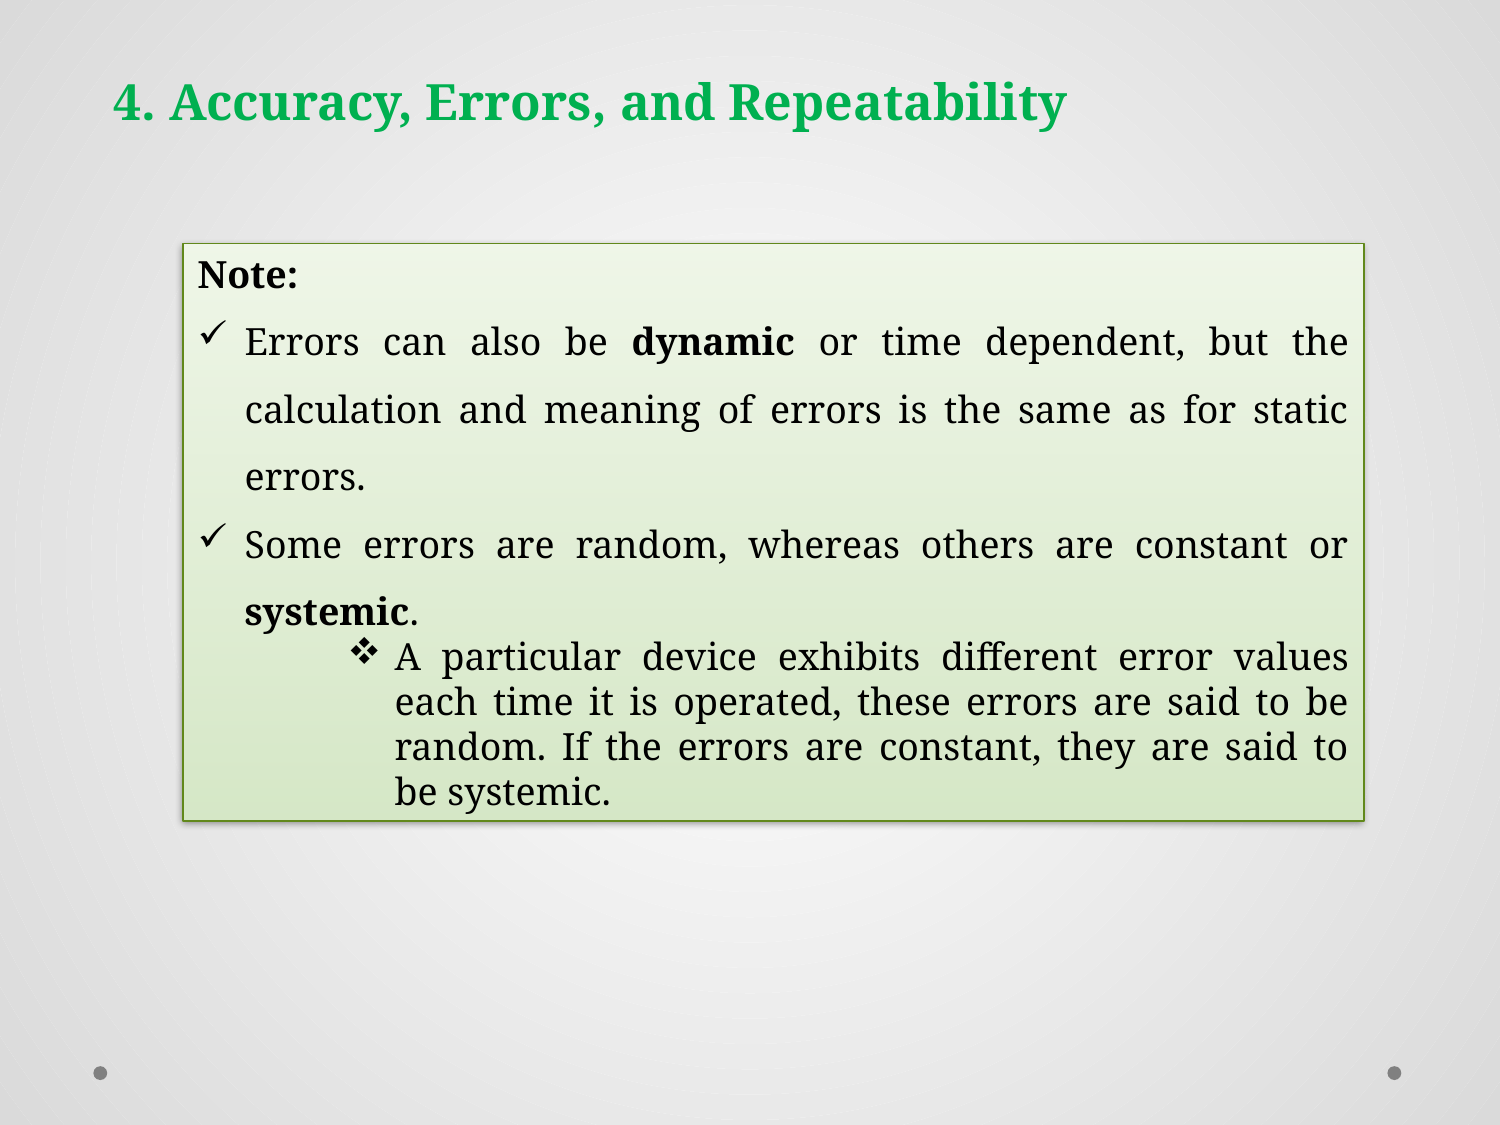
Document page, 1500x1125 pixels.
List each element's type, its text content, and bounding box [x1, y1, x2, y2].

text_box 4. Accuracy, Errors, and Repeatability [99, 62, 1084, 138]
text_box Note: Errors can also be dynamic or time dependent, but the calculation and meaning of errors is the same as for static errors. Some errors are random, whereas others are constant or systemic. A particular device exhibits different error values each time it is operated, these errors are said to be random. If the errors are constant, they are said to be systemic. [182, 243, 1365, 822]
